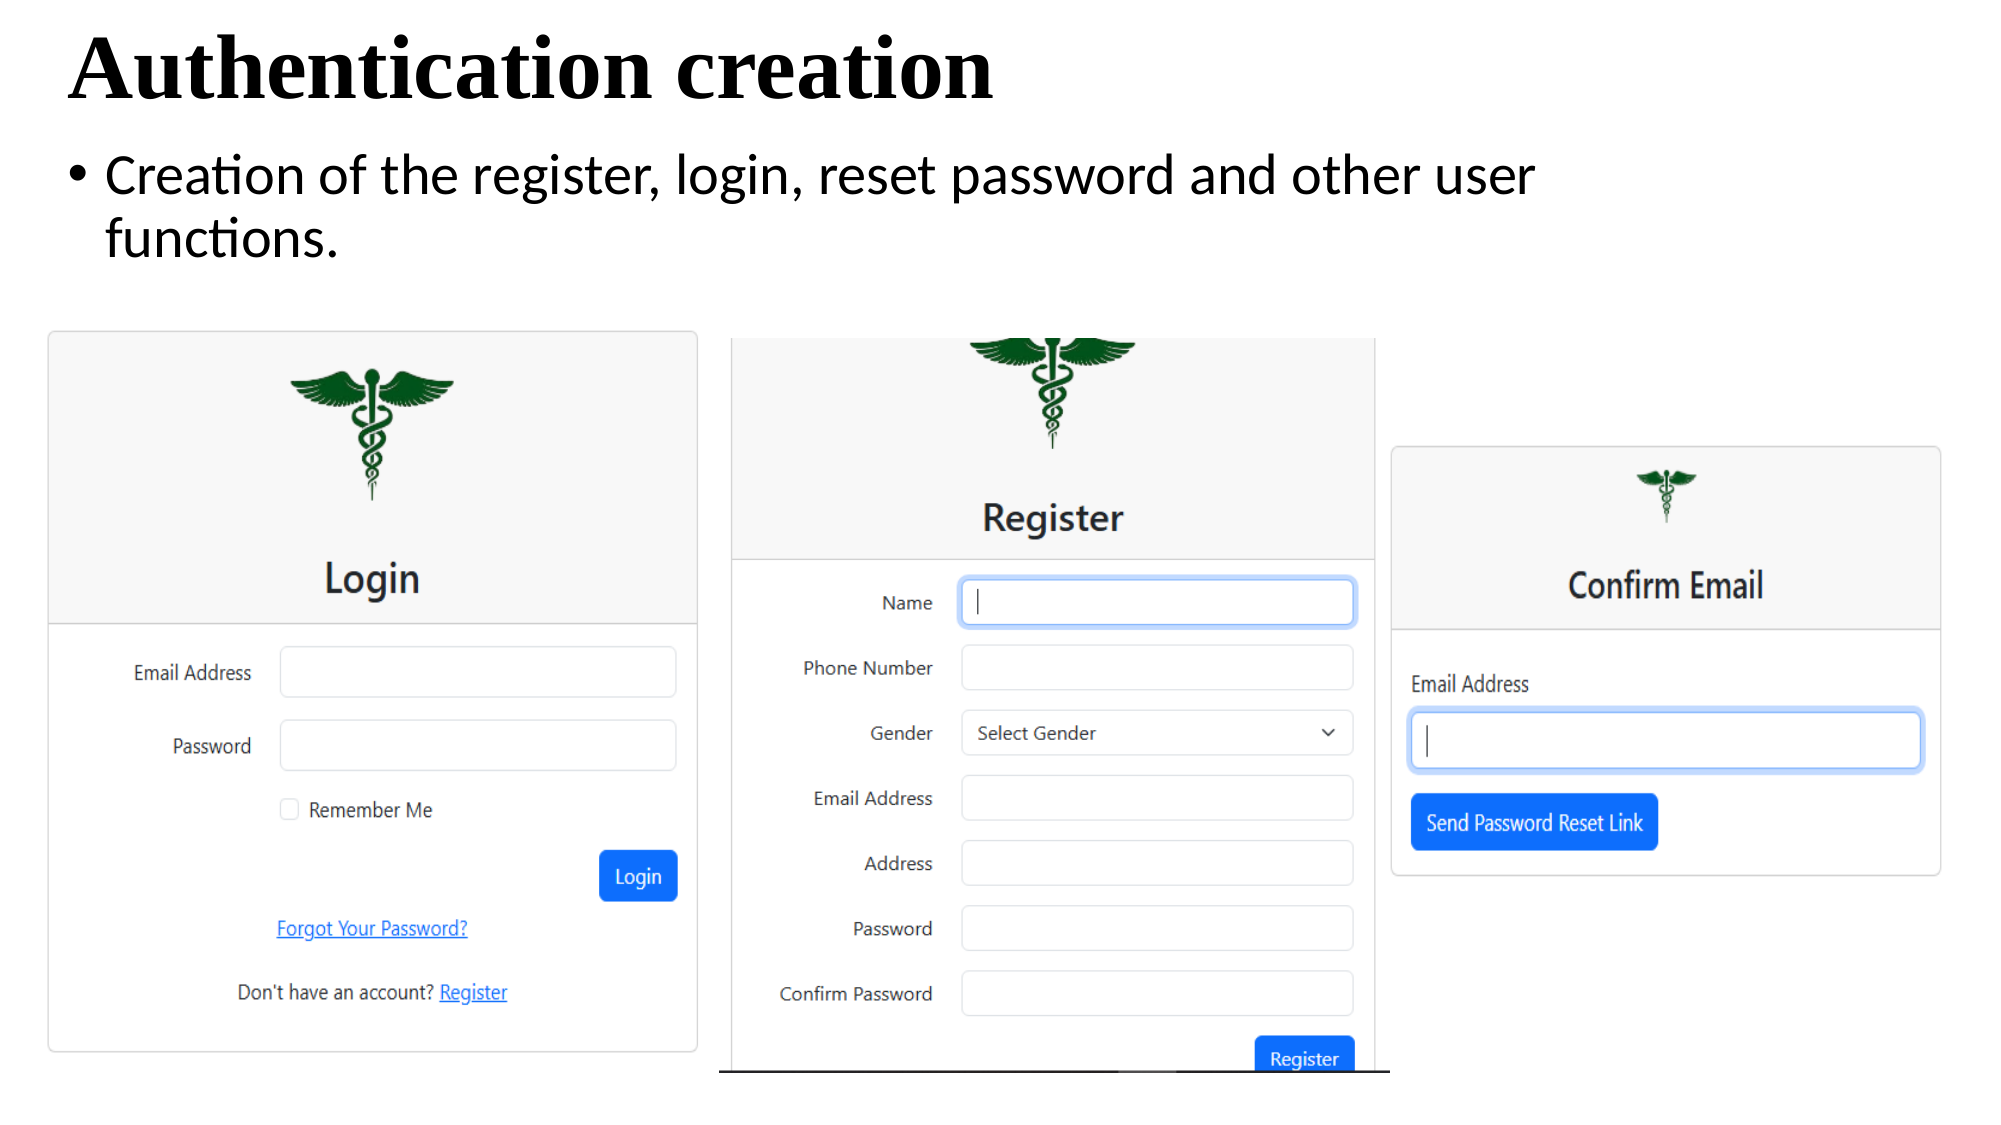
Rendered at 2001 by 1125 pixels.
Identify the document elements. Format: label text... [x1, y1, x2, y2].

list Creation of the register, login, reset password and other user functions. [52, 136, 1778, 338]
title Authentication creation [52, 0, 1778, 136]
picture [0, 286, 1945, 1073]
